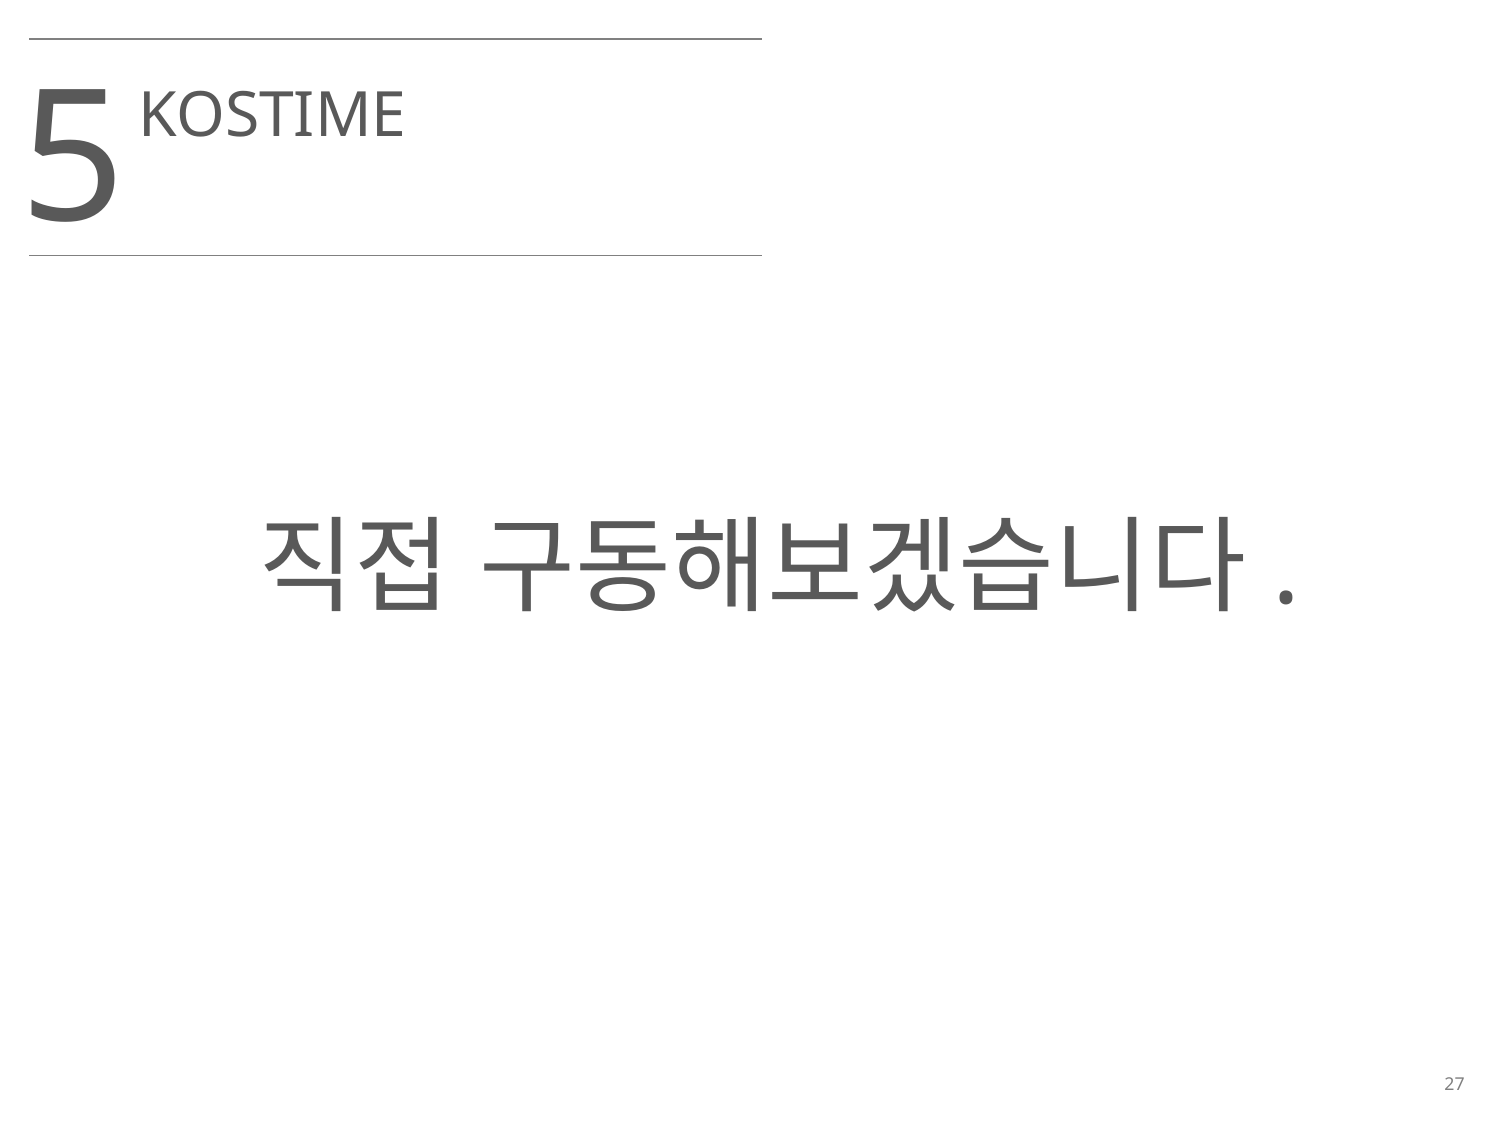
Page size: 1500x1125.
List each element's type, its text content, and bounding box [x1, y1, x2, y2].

text_box 직접 구동해보겠습니다. [135, 491, 1424, 632]
text_box KOSTIME [123, 66, 798, 157]
text_box 5 [5, 29, 183, 265]
